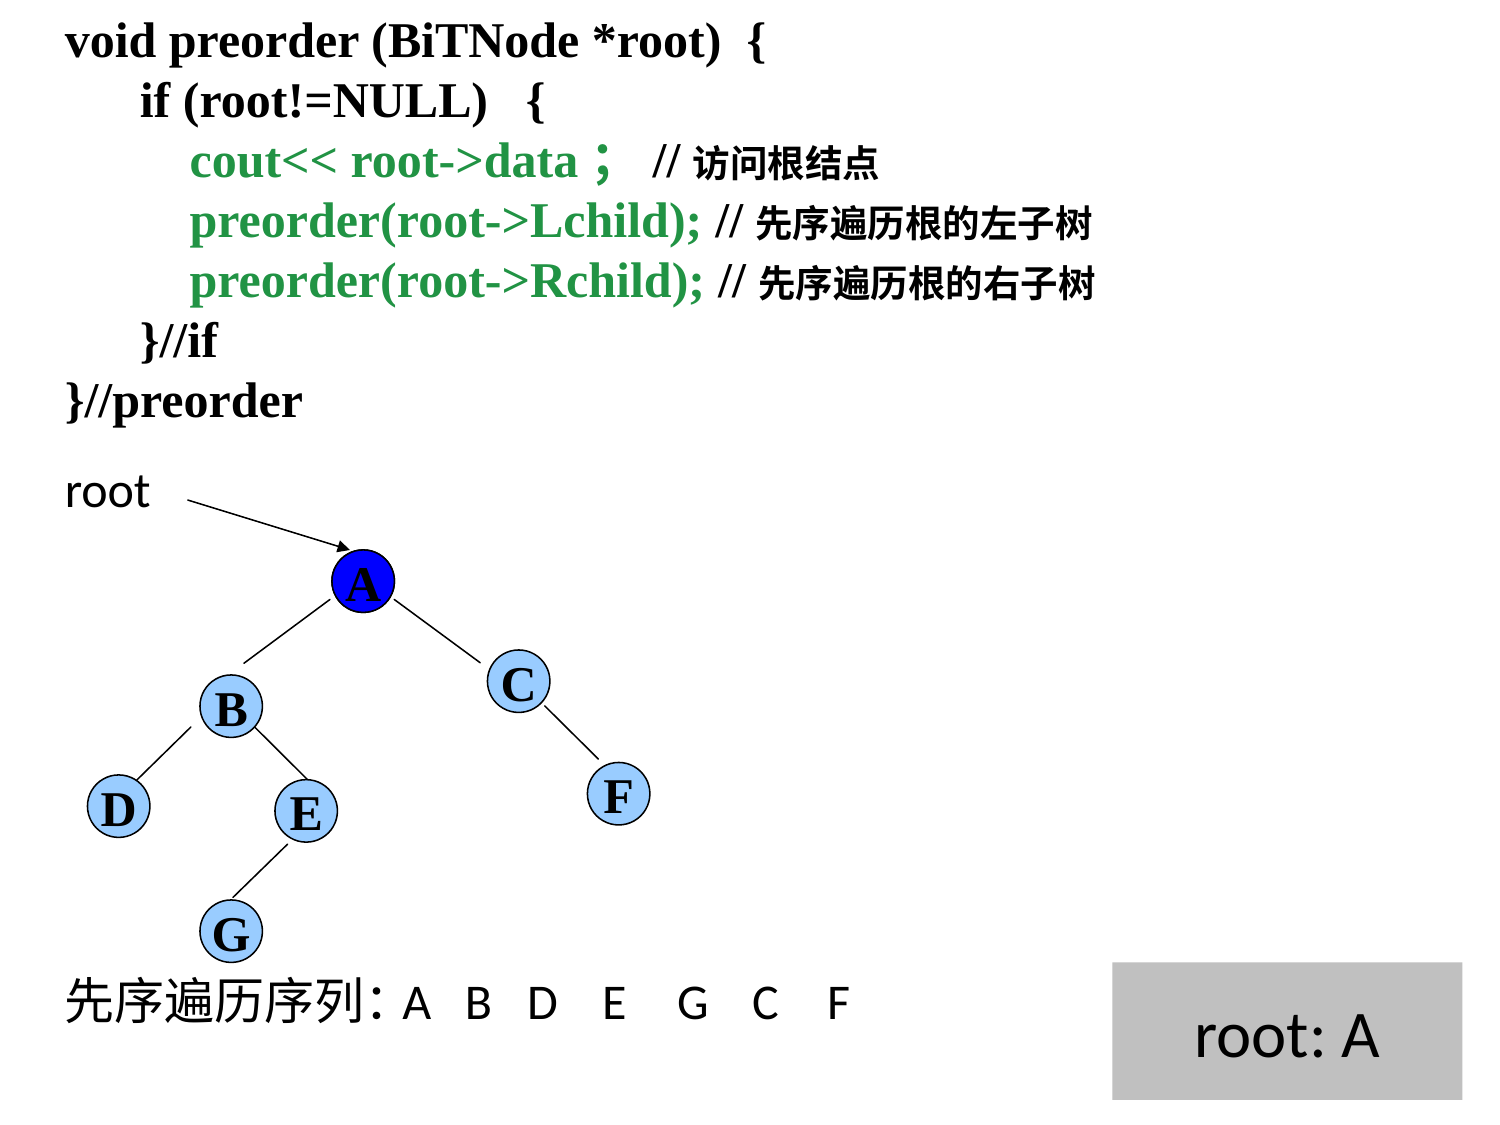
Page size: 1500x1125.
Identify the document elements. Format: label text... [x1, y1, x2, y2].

text_box [187, 499, 350, 553]
text_box G [199, 899, 263, 962]
text_box E [274, 779, 338, 843]
text_box E [587, 962, 650, 1038]
text_box 先序遍历序列： [50, 962, 387, 1038]
text_box B [449, 962, 512, 1038]
text_box A [331, 549, 395, 613]
text_box C [737, 962, 800, 1038]
text_box C [487, 649, 550, 713]
text_box D [87, 774, 150, 838]
text_box D [512, 962, 575, 1038]
text_box F [587, 762, 650, 825]
text_box root [49, 449, 200, 525]
text_box F [812, 962, 875, 1038]
text_box G [662, 962, 725, 1038]
text_box void preorder (BiTNode *root) { if (root!=NULL) { cout<< root->data；//访问根结点 preorder(root->Lchild); //先序遍历根的左子树 preorder(root->Rchild); //先序遍历根的右子树 }//if }//preorder [0, 0, 1138, 495]
text_box B [199, 674, 263, 738]
text_box root: A [1112, 962, 1463, 1100]
text_box A [387, 962, 449, 1038]
